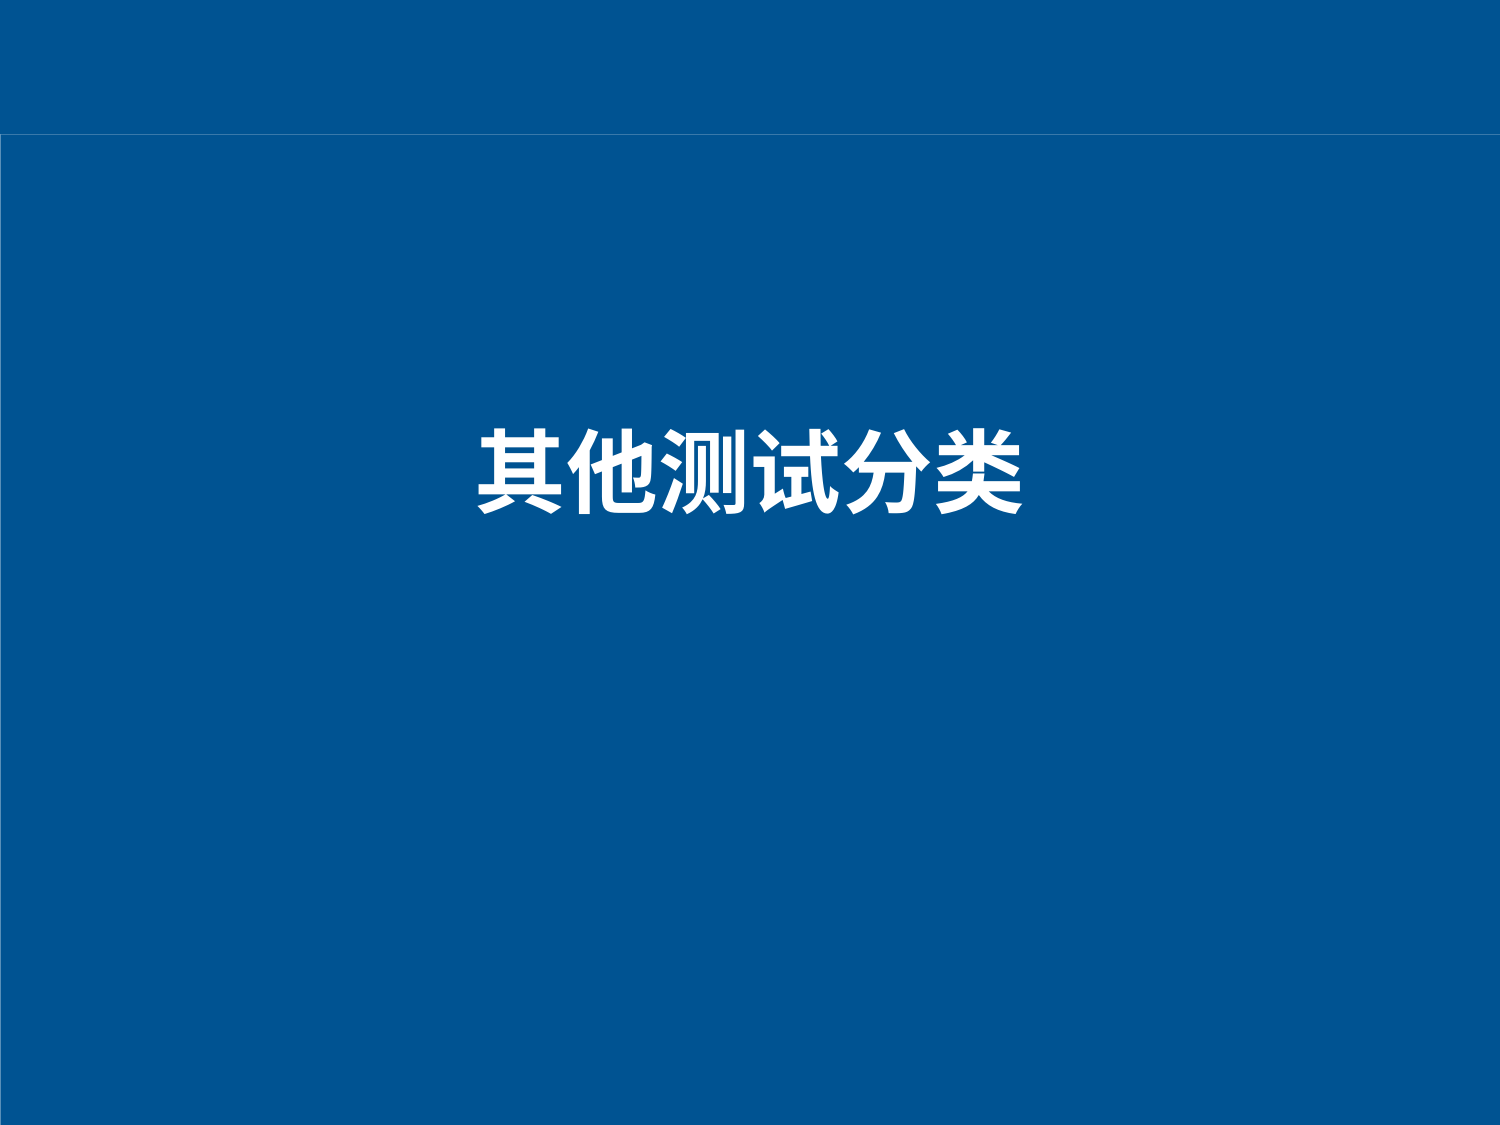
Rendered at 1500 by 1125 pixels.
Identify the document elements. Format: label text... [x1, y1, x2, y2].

title 其他测试分类 [112, 349, 1388, 591]
